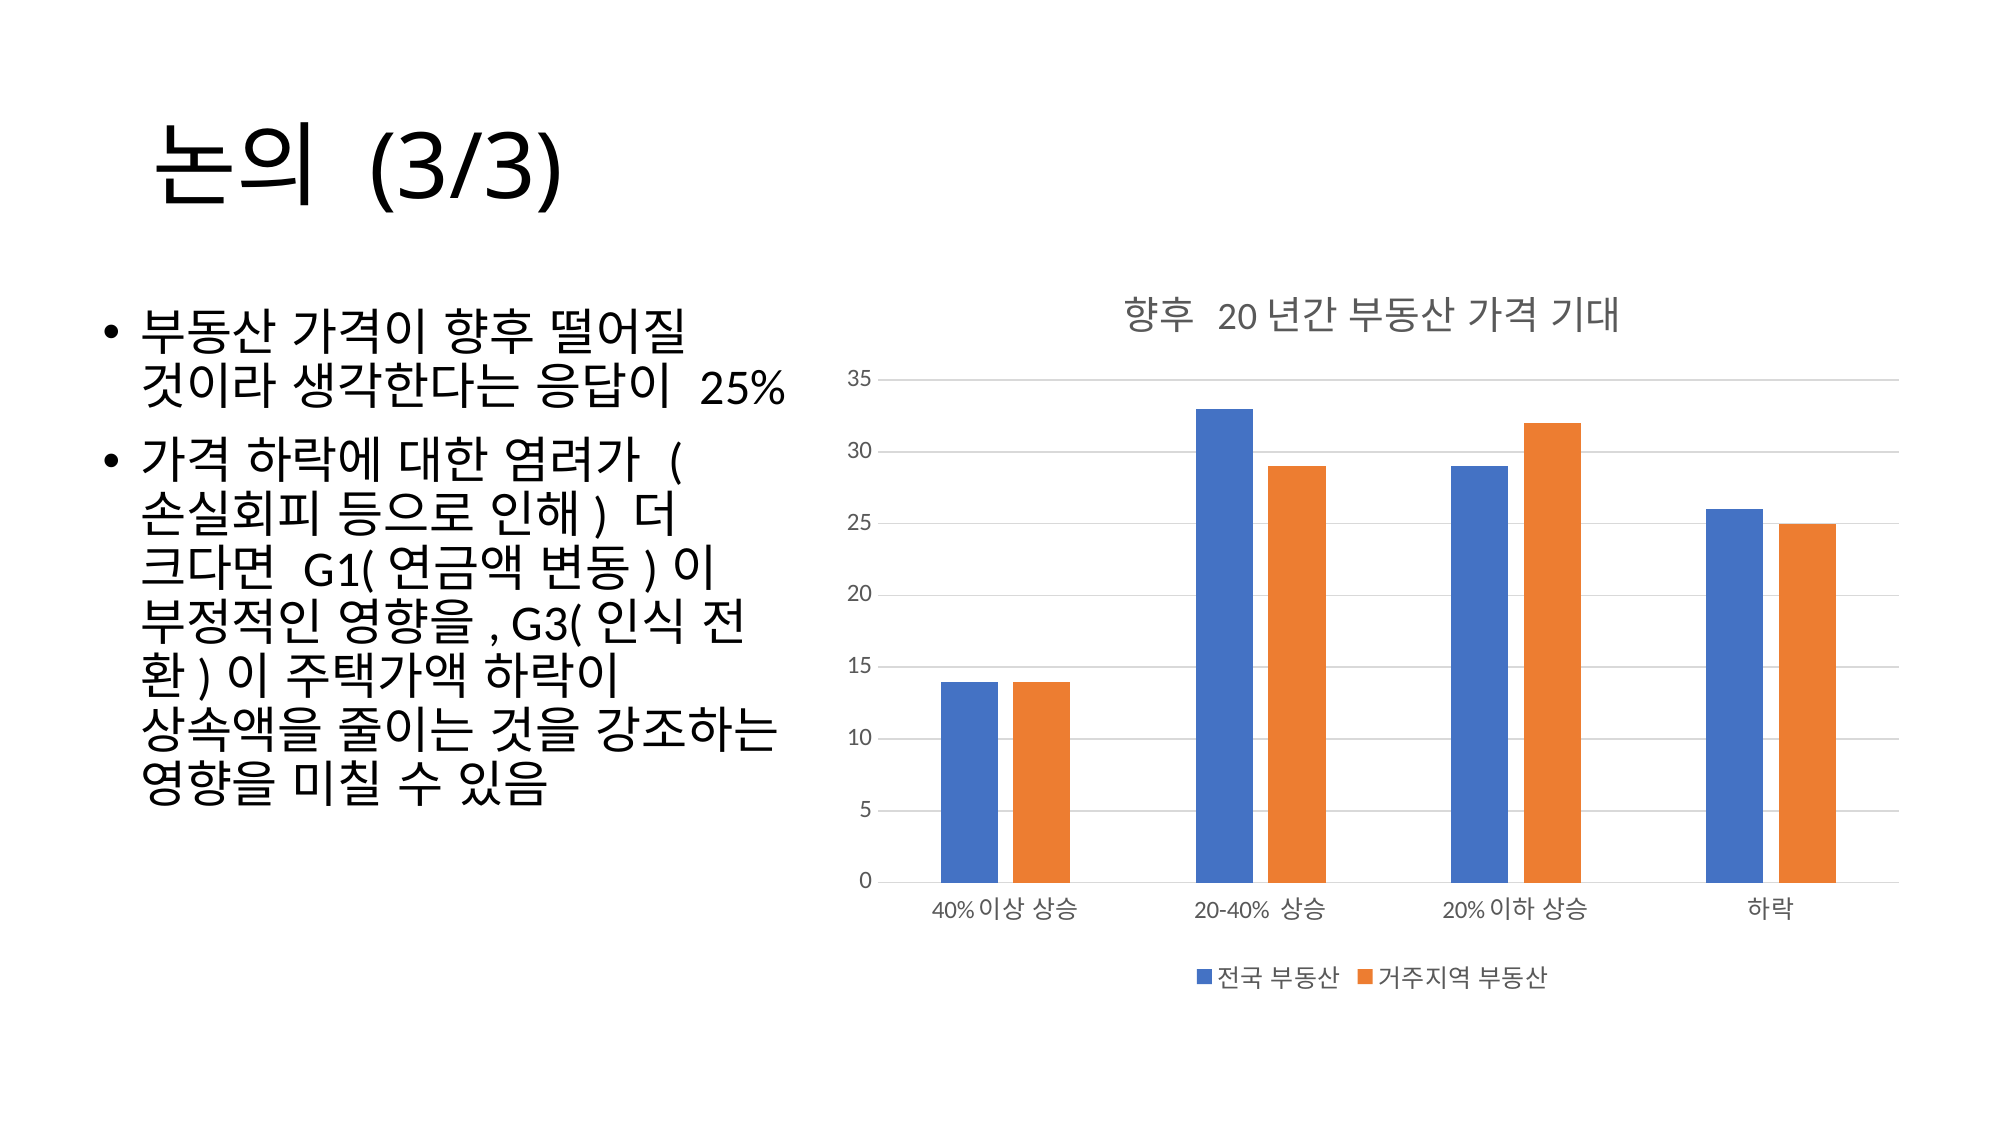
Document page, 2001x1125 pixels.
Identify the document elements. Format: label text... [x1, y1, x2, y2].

title 논의 (3/3) [137, 59, 1863, 278]
list 부동산 가격이 향후 떨어질 것이라 생각한다는 응답이 25% 가격 하락에 대한 염려가 (손실회피 등으로 인해) 더 크다면 G1(연금액 변동)이 부정적인 영향을, G3(인식 전환)이 주택가액 하락이 상속액을 줄이는 것을 강조하는 영향을 미칠 수 있음 [87, 299, 825, 1014]
chart [824, 249, 1921, 1002]
